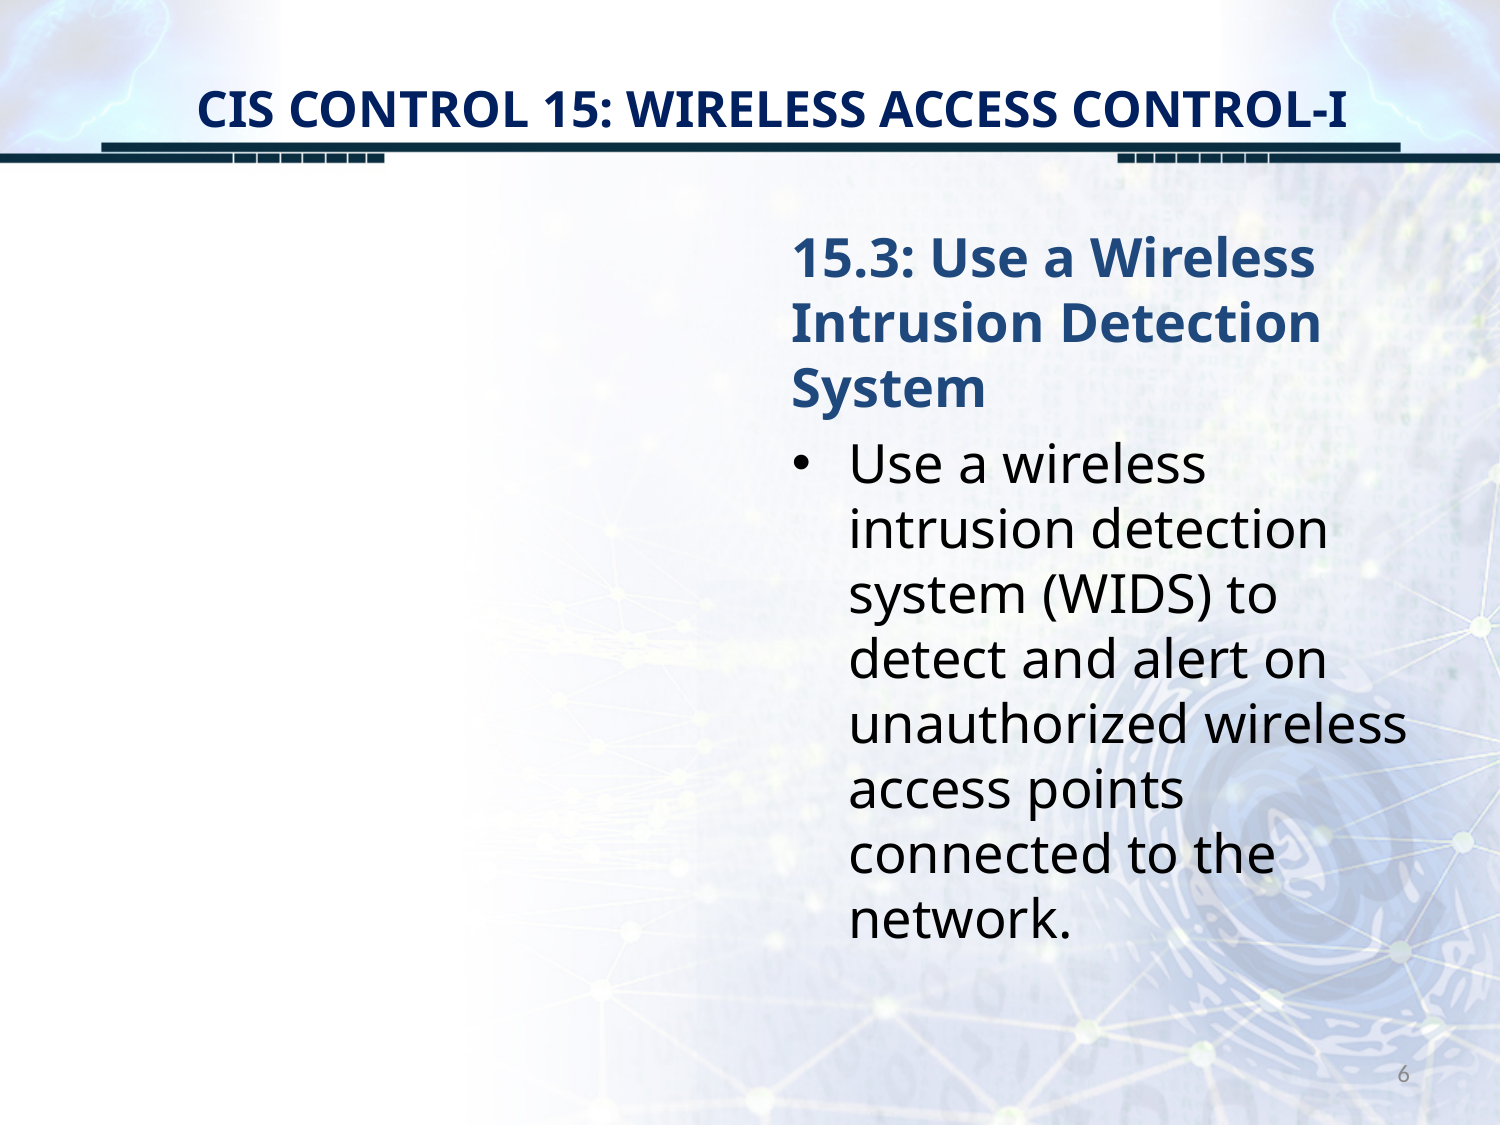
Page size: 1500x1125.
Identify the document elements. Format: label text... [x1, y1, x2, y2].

title CIS CONTROL 15: WIRELESS ACCESS CONTROL-I [97, 34, 1448, 182]
picture [0, 0, 1500, 1125]
list 15.3: Use a Wireless Intrusion Detection System Use a wireless intrusion detection system (WIDS) to detect and alert on unauthorized wireless access points connected to the network. [776, 216, 1432, 1034]
slide_number 6 [1074, 1042, 1425, 1103]
